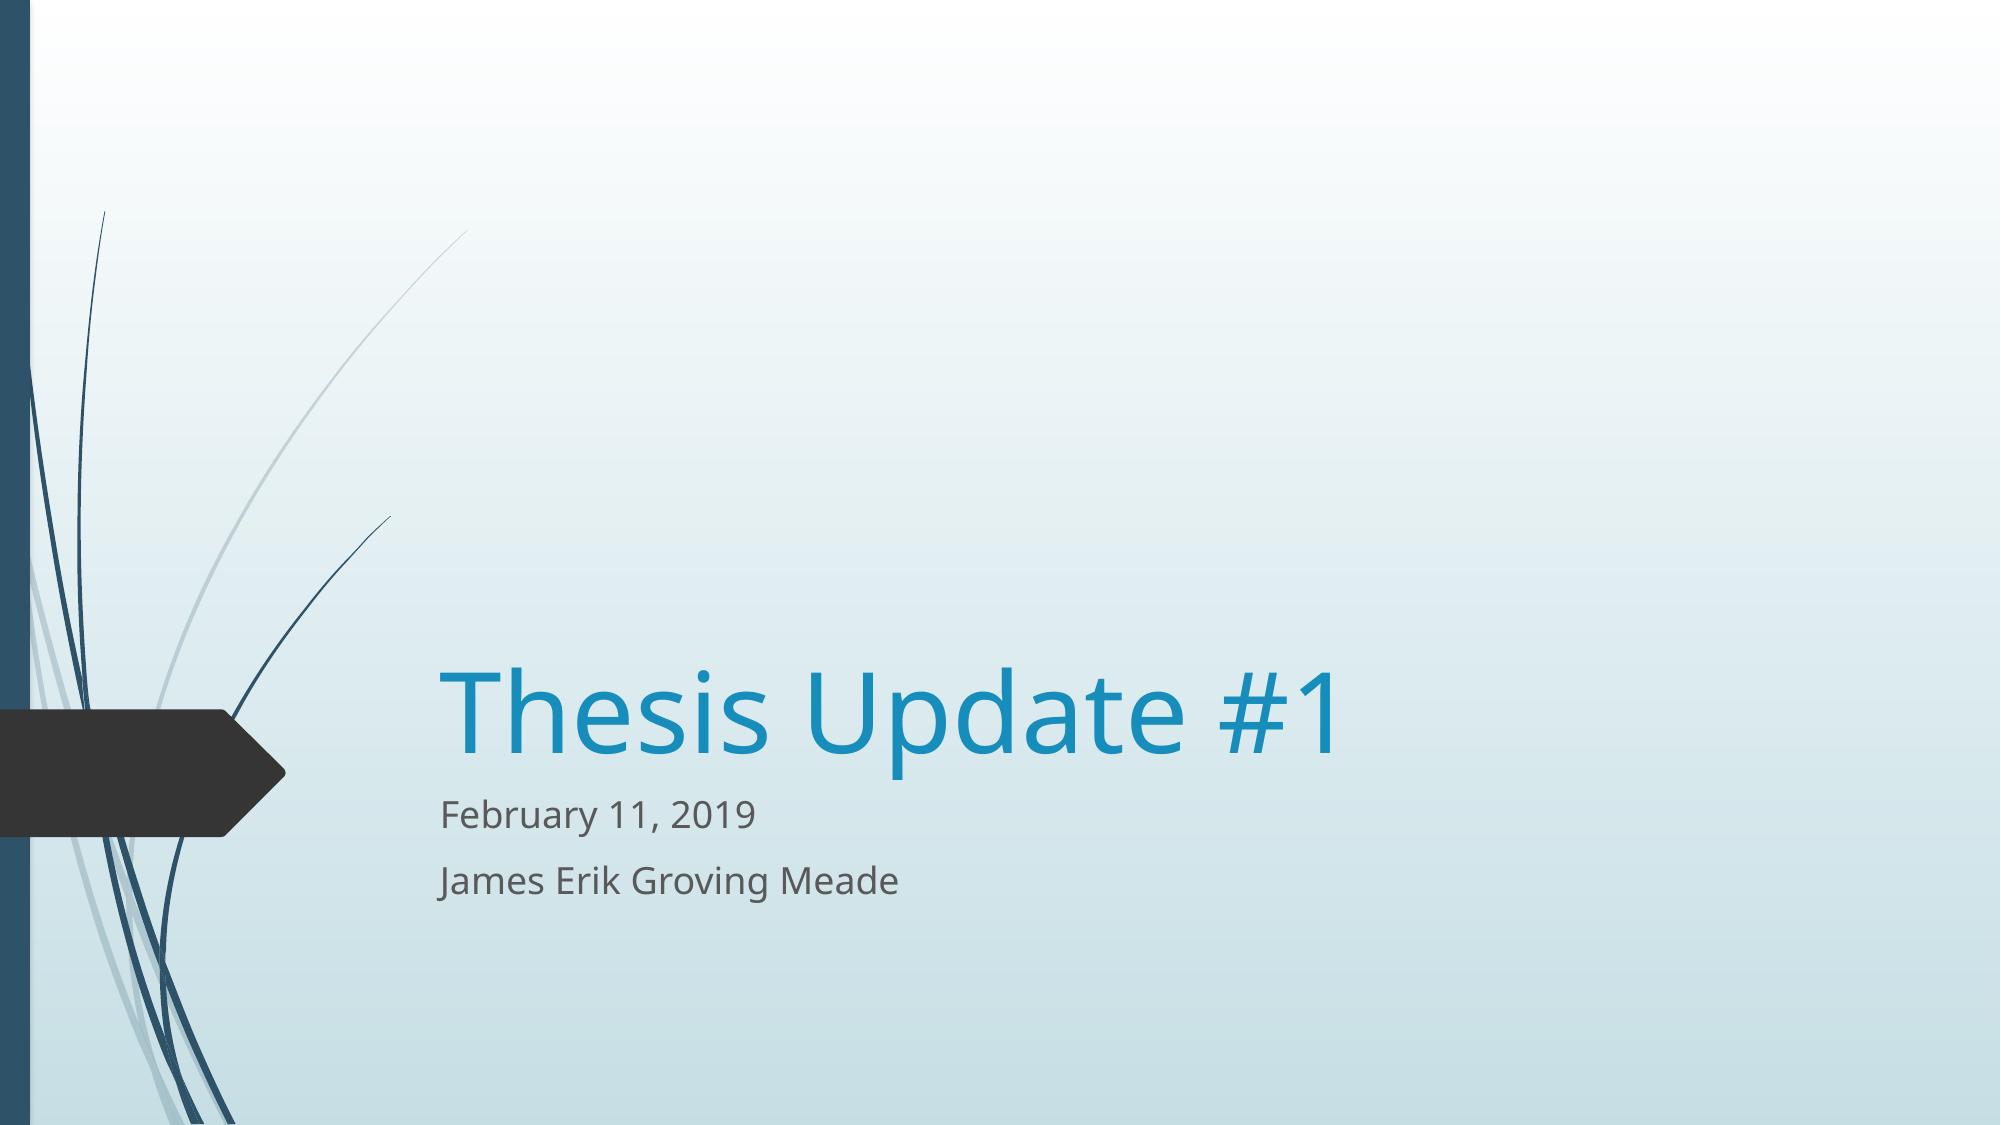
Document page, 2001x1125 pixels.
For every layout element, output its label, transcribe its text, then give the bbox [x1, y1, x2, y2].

title Thesis Update #1 [424, 412, 1888, 783]
subtitle February 11, 2019 James Erik Groving Meade [424, 783, 1888, 969]
